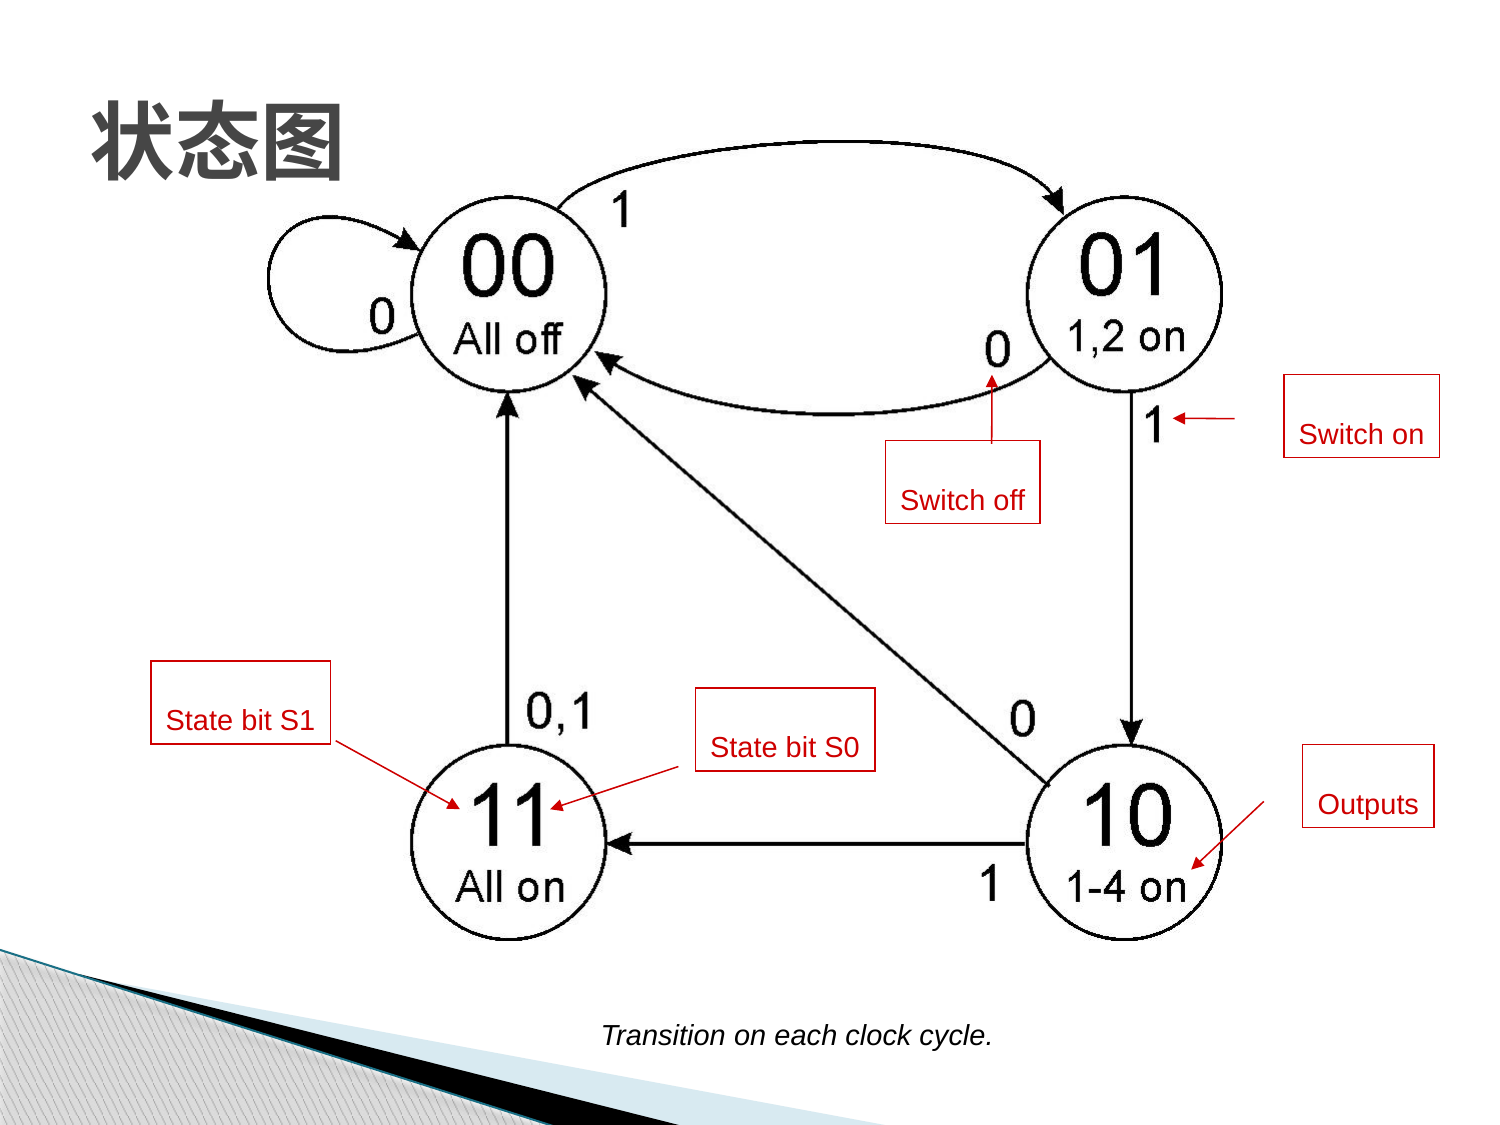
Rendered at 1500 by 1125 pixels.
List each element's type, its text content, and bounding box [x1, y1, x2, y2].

title 状态图 [75, 45, 1425, 233]
text_box Transition on each clock cycle. [585, 975, 1010, 1059]
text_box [100, 140, 1487, 941]
